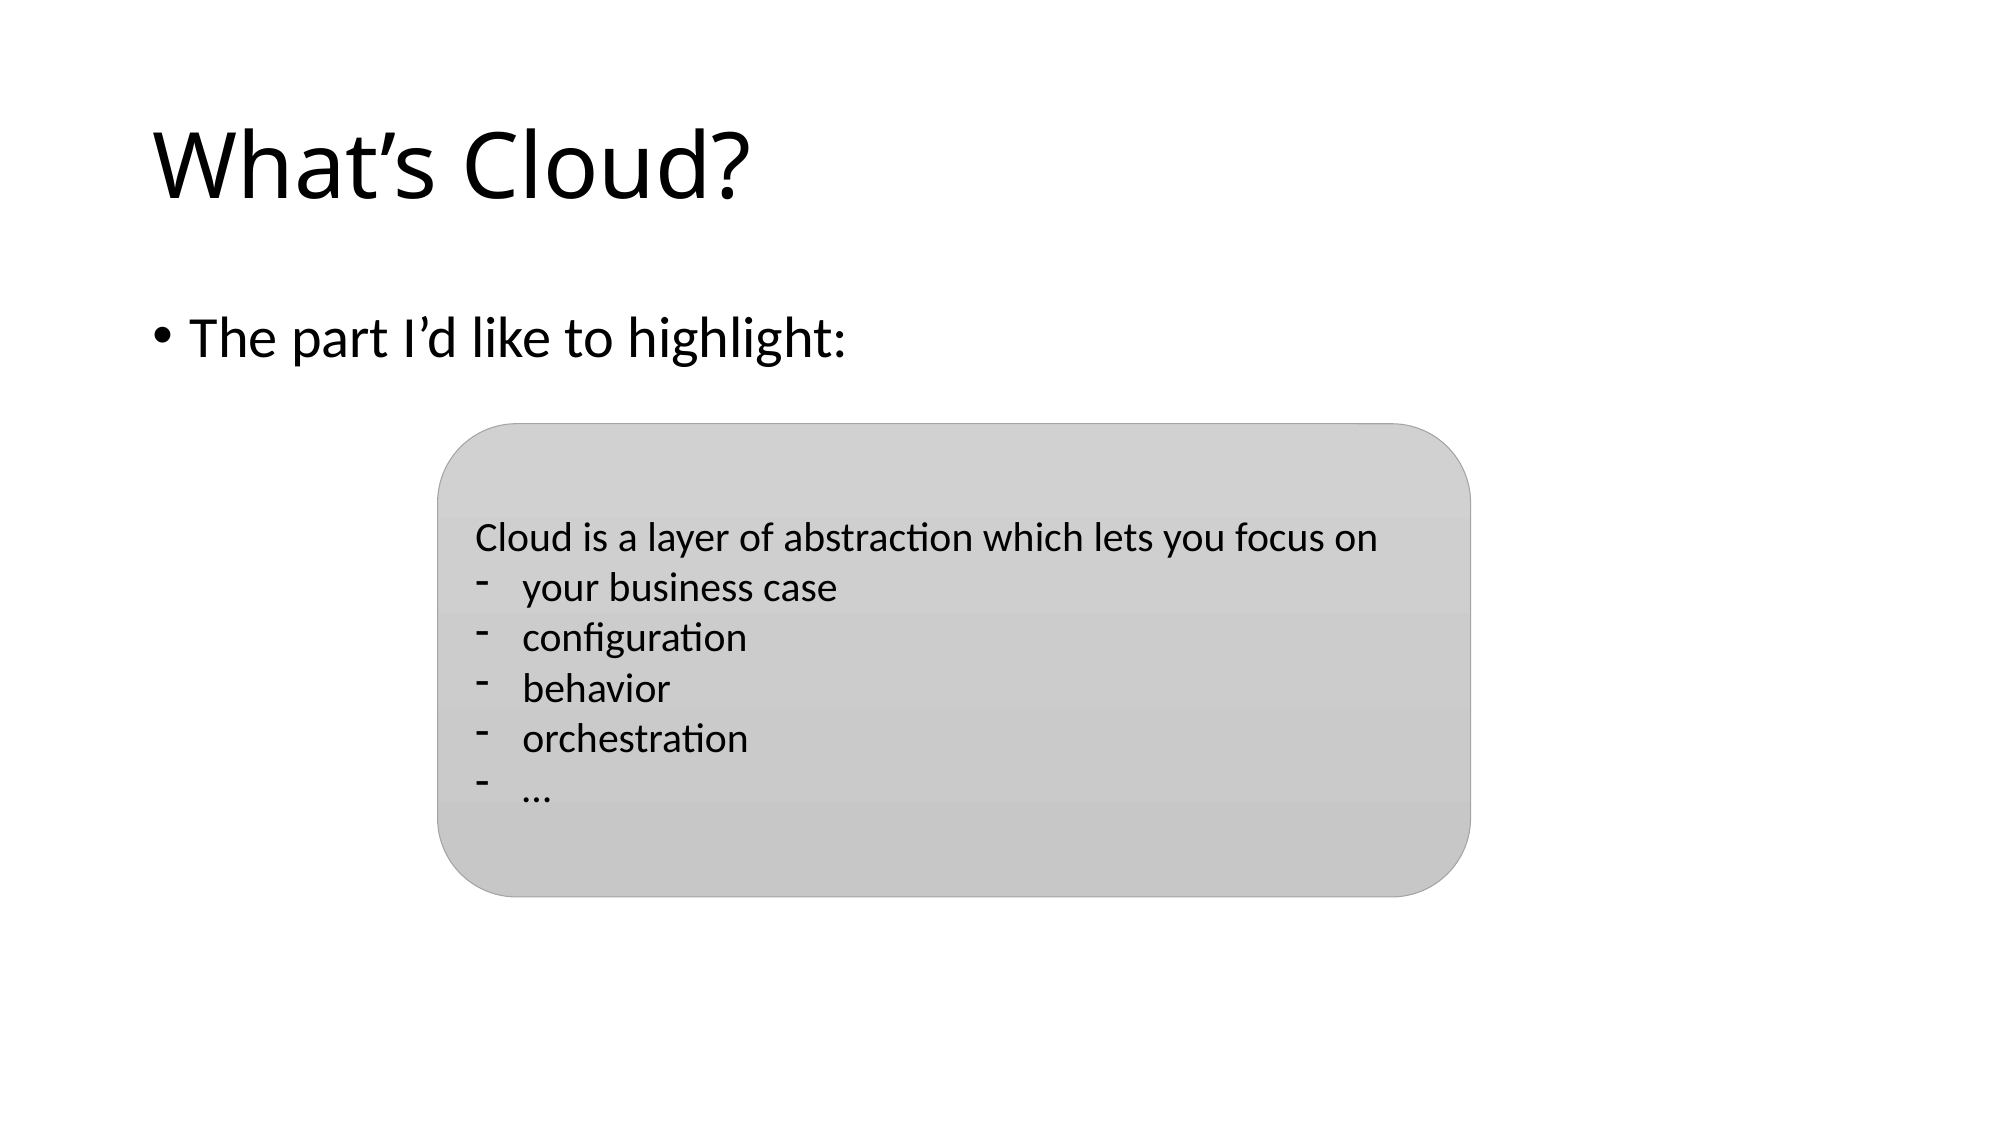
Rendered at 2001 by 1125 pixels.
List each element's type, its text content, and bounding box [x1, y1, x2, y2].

text_box Cloud is a layer of abstraction which lets you focus on your business case configuration behavior orchestration … [437, 423, 1472, 898]
list The part I’d like to highlight: [137, 299, 1863, 1014]
title What’s Cloud? [137, 59, 1863, 278]
